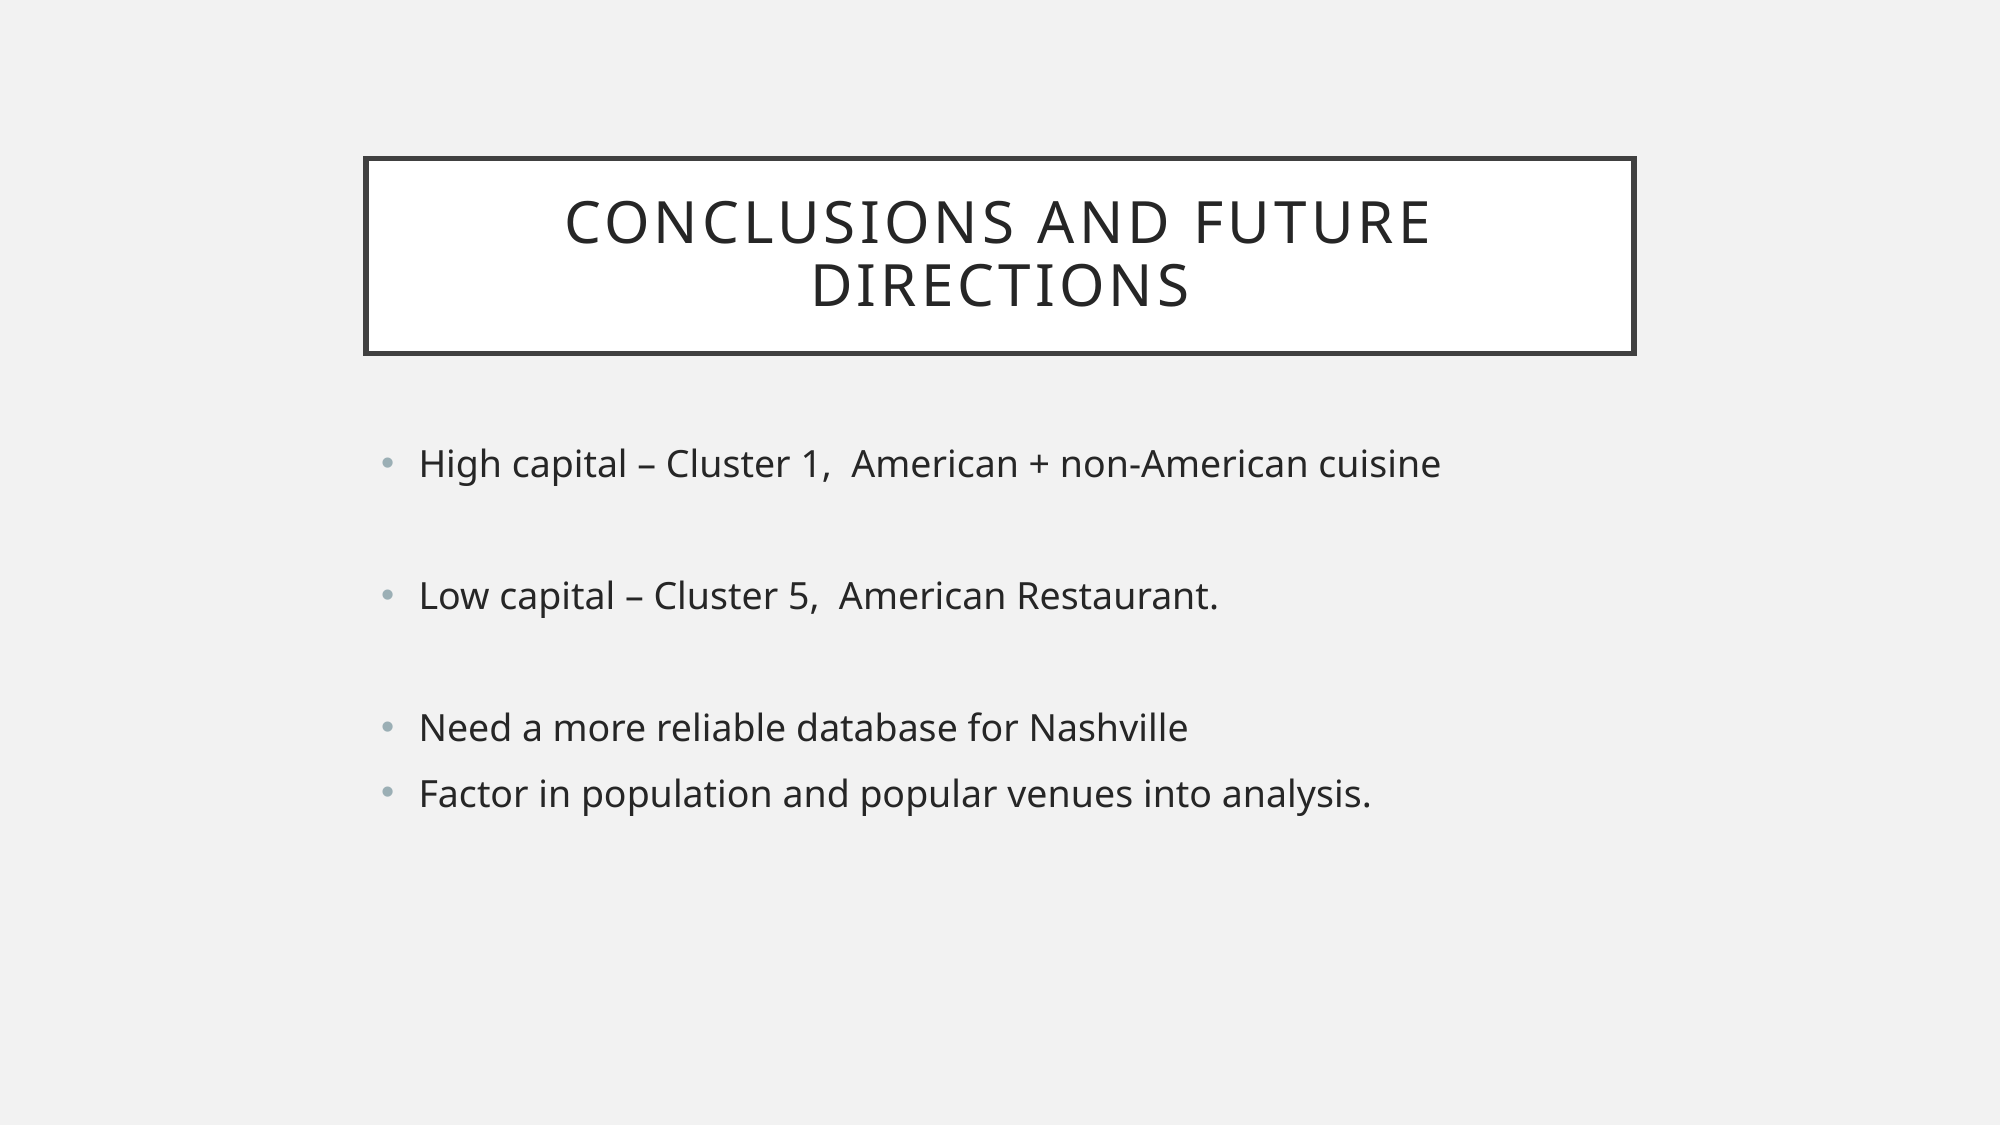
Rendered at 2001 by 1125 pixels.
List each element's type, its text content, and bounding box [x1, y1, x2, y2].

list High capital – Cluster 1, American + non-American cuisine Low capital – Cluster 5, American Restaurant. Need a more reliable database for Nashville Factor in population and popular venues into analysis. [366, 432, 1634, 942]
title Conclusions and future directions [363, 156, 1637, 356]
